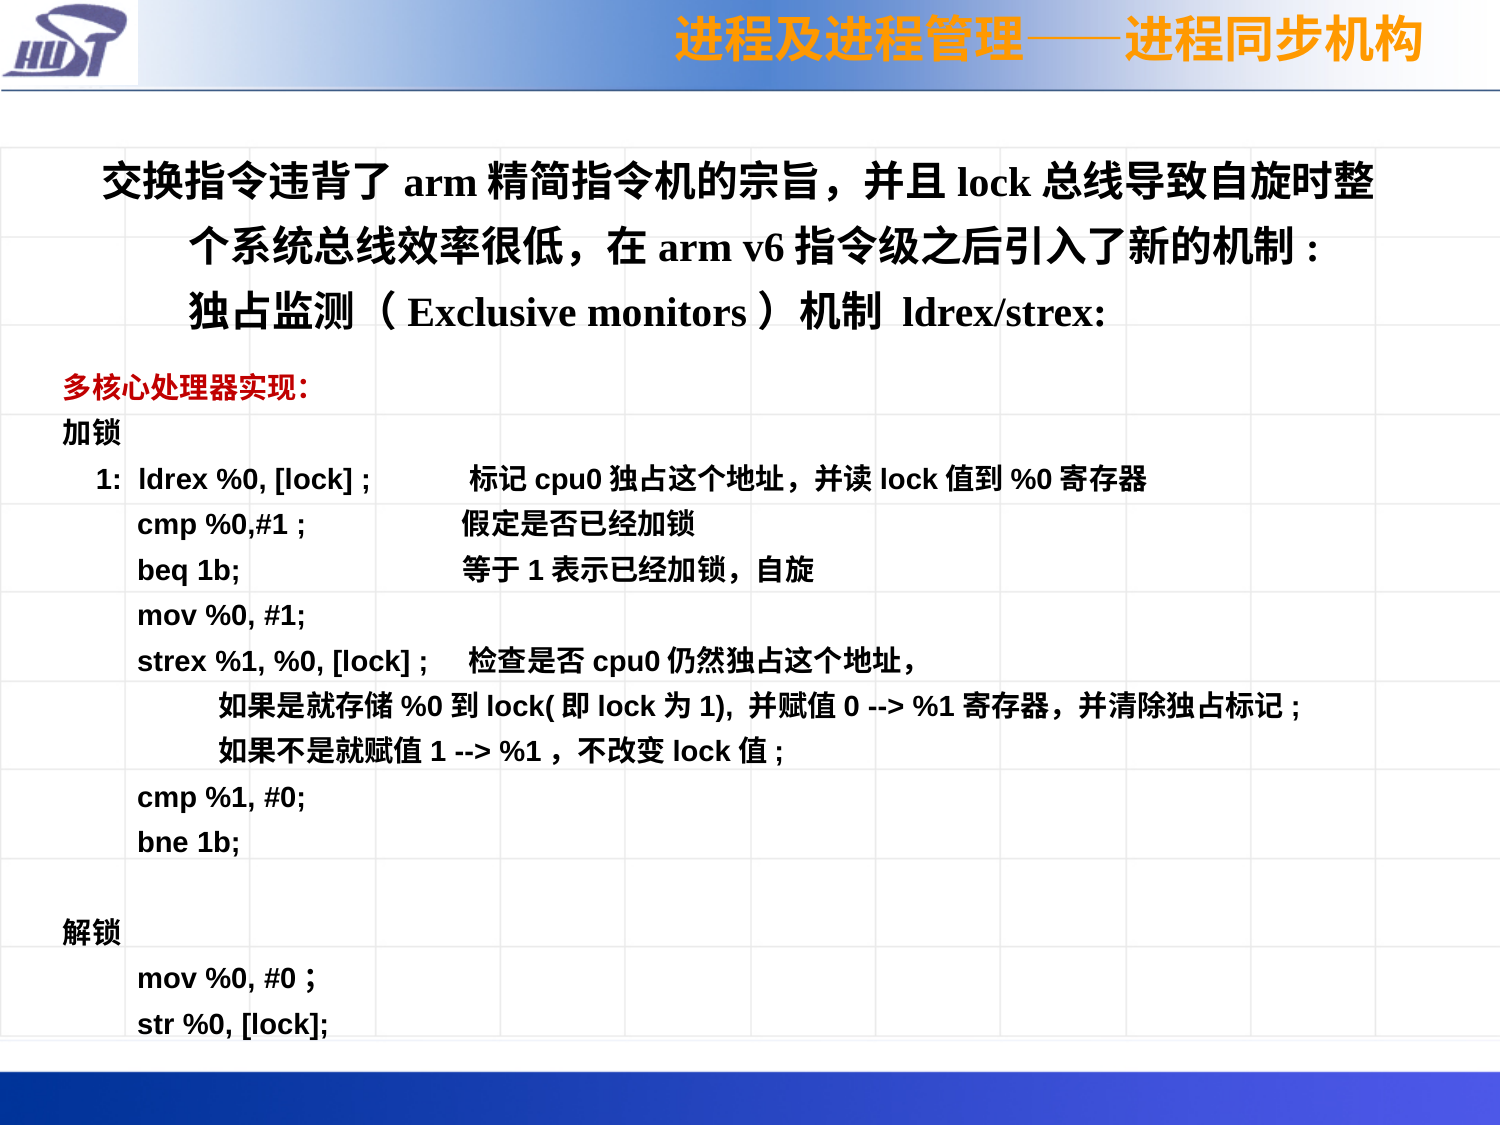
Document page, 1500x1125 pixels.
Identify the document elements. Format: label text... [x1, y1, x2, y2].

text_box 进程及进程管理——进程同步机构 [62, 6, 1440, 76]
picture [0, 0, 1500, 1125]
text_box 多核心处理器实现： 加锁 1: ldrex %0, [lock] ; 标记cpu0独占这个地址，并读lock值到%0寄存器 cmp %0,#1 ; 假定是否已经加锁 beq 1b; 等于1表示已经加锁，自旋 mov %0, #1; strex %1, %0, [lock] ; 检查是否cpu0仍然独占这个地址， 如果是就存储%0到lock(即lock为1), 并赋值0 --> %1寄存器，并清除独占标记; 如果不是就赋值1 --> %1，不改变lock值; cmp %1, #0; bne 1b; 解锁 mov %0, #0； str %0, [lock]; [48, 351, 1455, 1048]
text_box 交换指令违背了arm精简指令机的宗旨，并且lock总线导致自旋时整个系统总线效率很低，在arm v6指令级之后引入了新的机制: 独占监测（Exclusive monitors）机制 ldrex/strex: [86, 132, 1394, 343]
